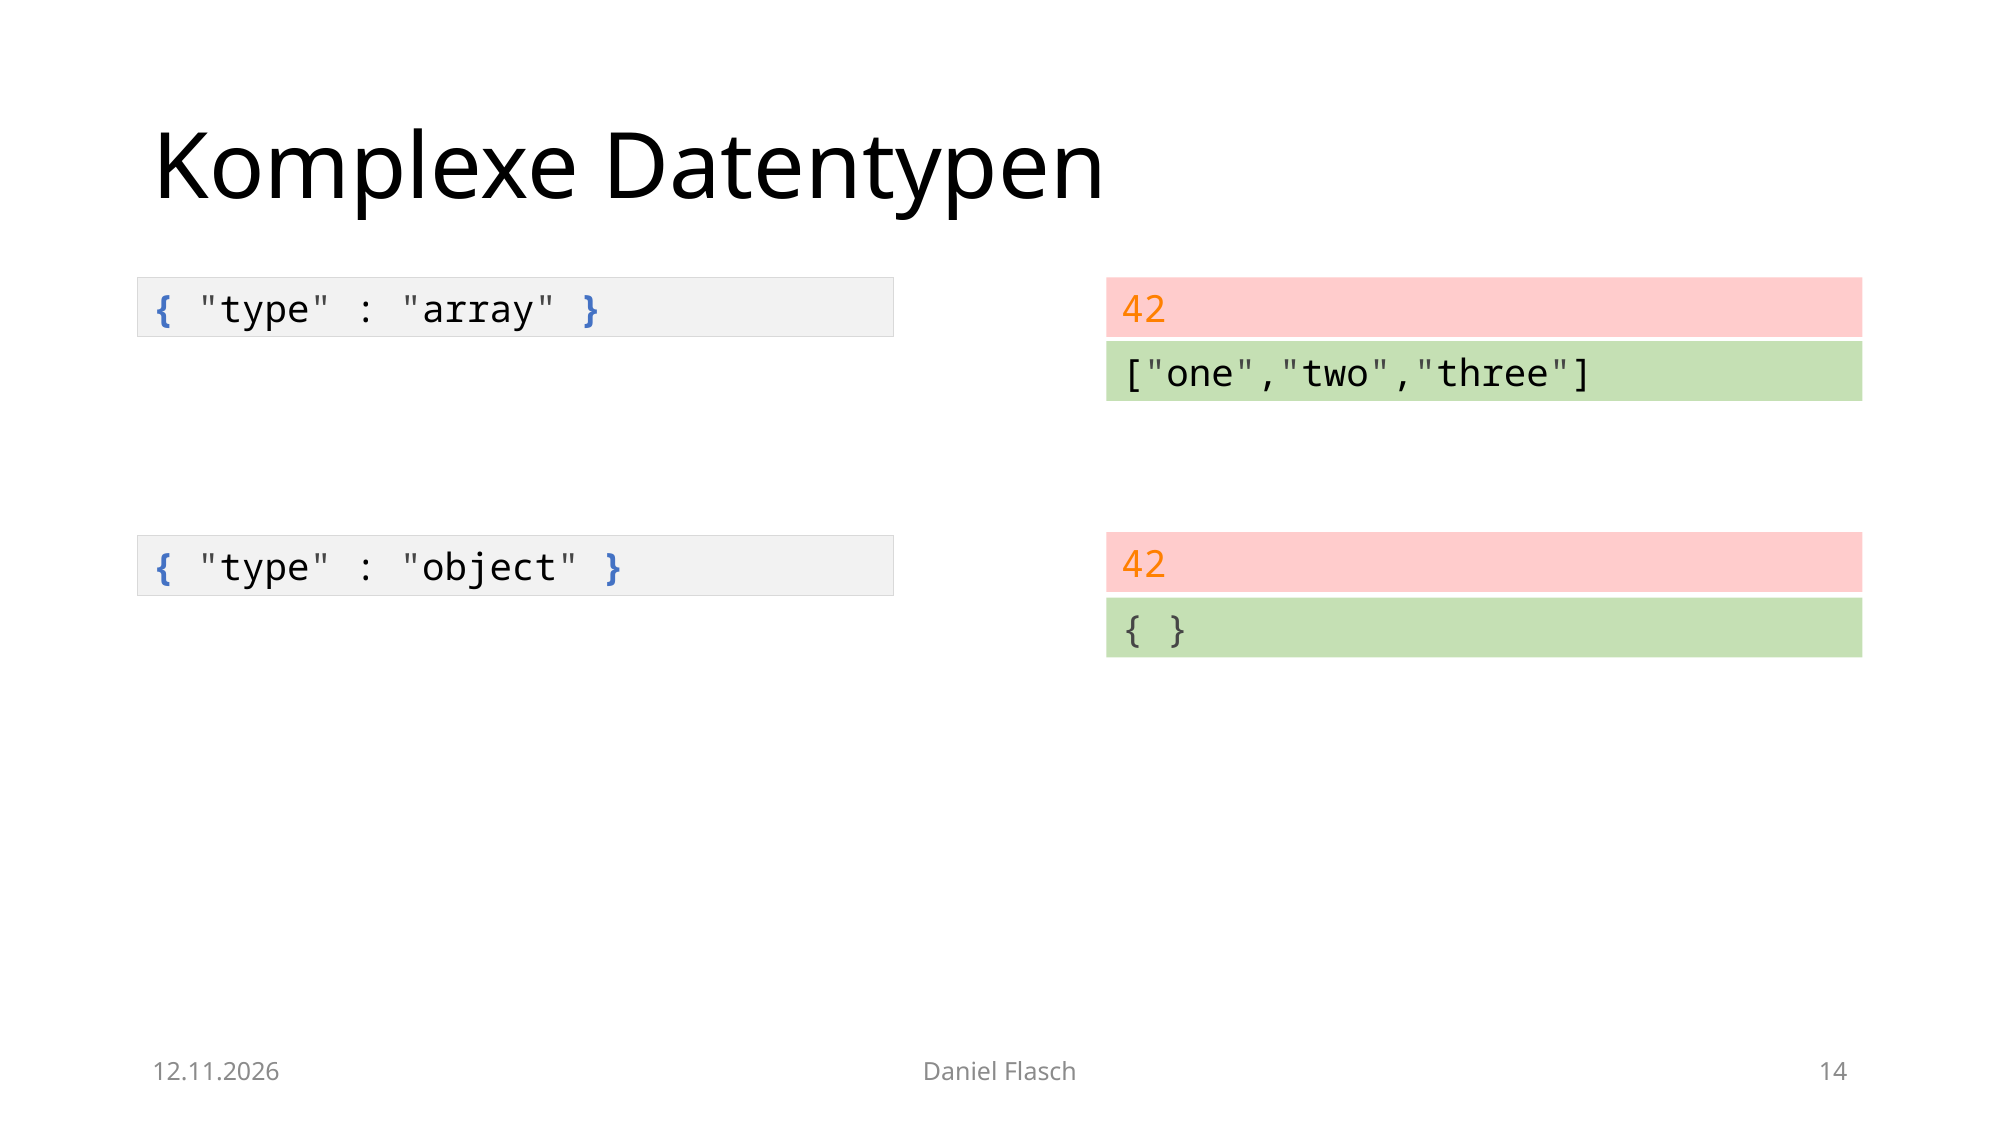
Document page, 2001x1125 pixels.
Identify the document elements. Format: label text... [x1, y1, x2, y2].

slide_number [137, 1042, 588, 1103]
text_box { } [1106, 597, 1863, 658]
text_box { "type" : "object" } [137, 535, 894, 596]
text_box ["one","two","three"] [1106, 341, 1863, 401]
text_box 42 [1106, 277, 1863, 337]
title Komplexe Datentypen [137, 59, 1863, 278]
text_box { "type" : "array" } [137, 277, 894, 337]
text_box 42 [1106, 532, 1863, 592]
footer Daniel Flasch [662, 1042, 1338, 1103]
slide_number 13 [1412, 1042, 1863, 1103]
